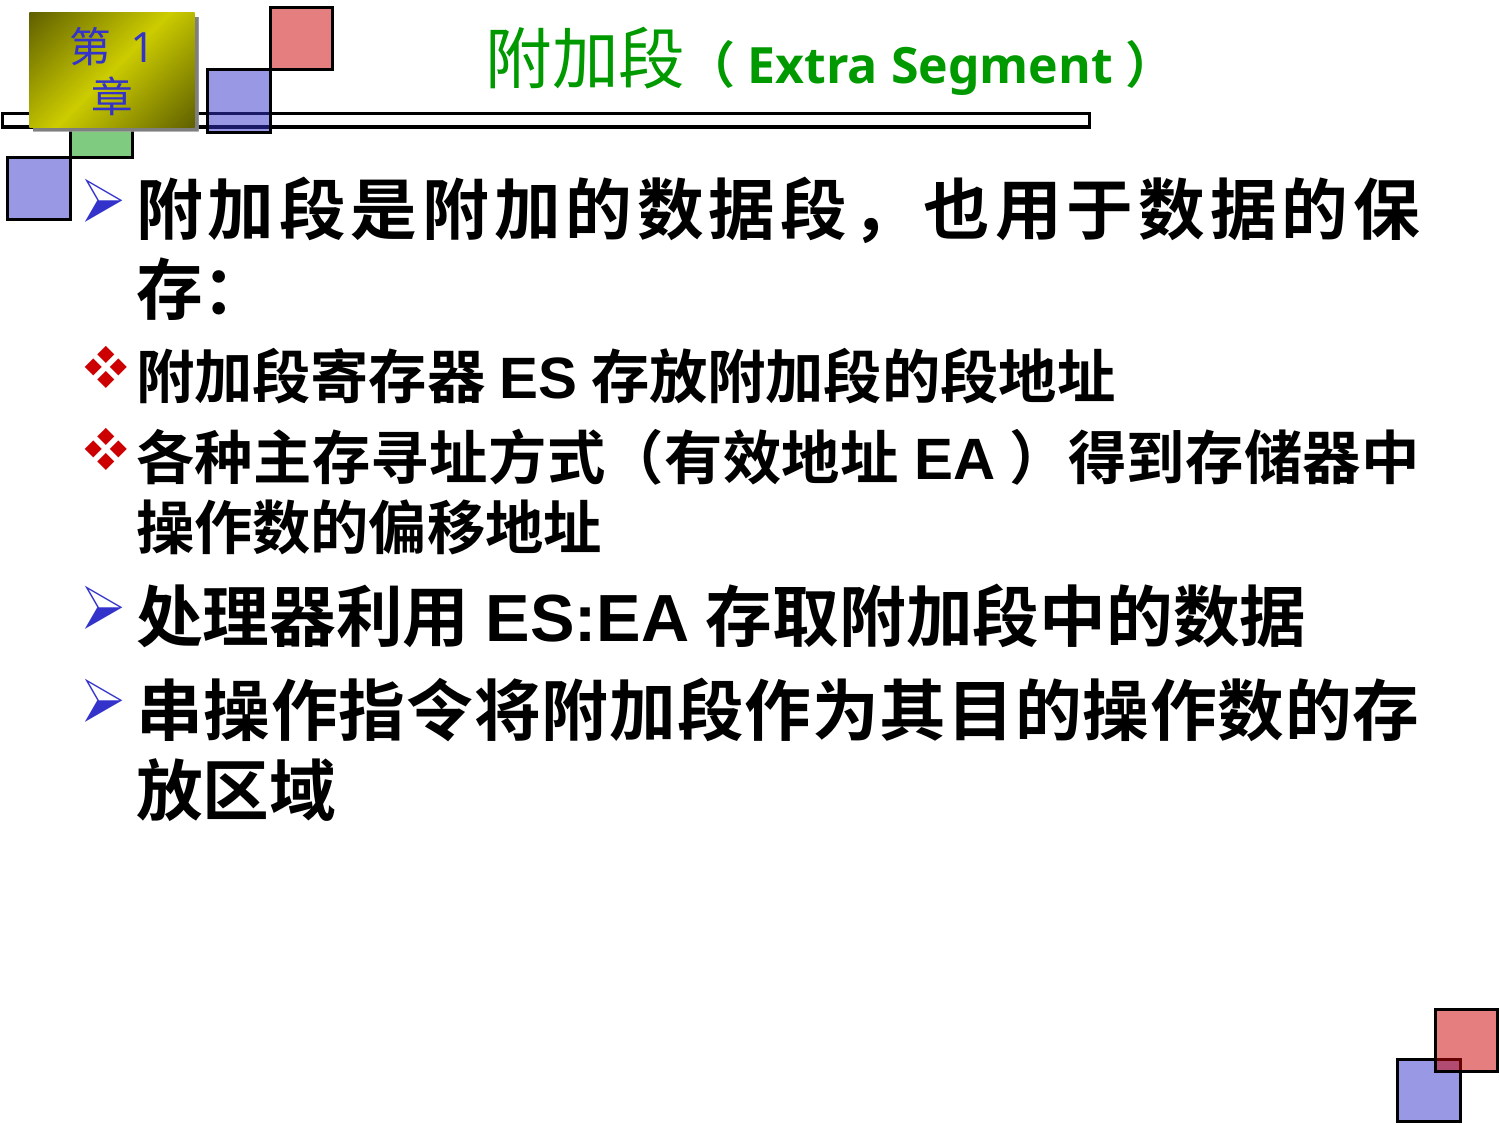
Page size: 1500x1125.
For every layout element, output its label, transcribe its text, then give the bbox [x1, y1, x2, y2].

title 附加段（Extra Segment） [336, 12, 1324, 102]
list 附加段是附加的数据段，也用于数据的保存： 附加段寄存器ES存放附加段的段地址 各种主存寻址方式（有效地址EA）得到存储器中操作数的偏移地址 处理器利用ES:EA存取附加段中的数据 串操作指令将附加段作为其目的操作数的存放区域 [64, 160, 1436, 1059]
